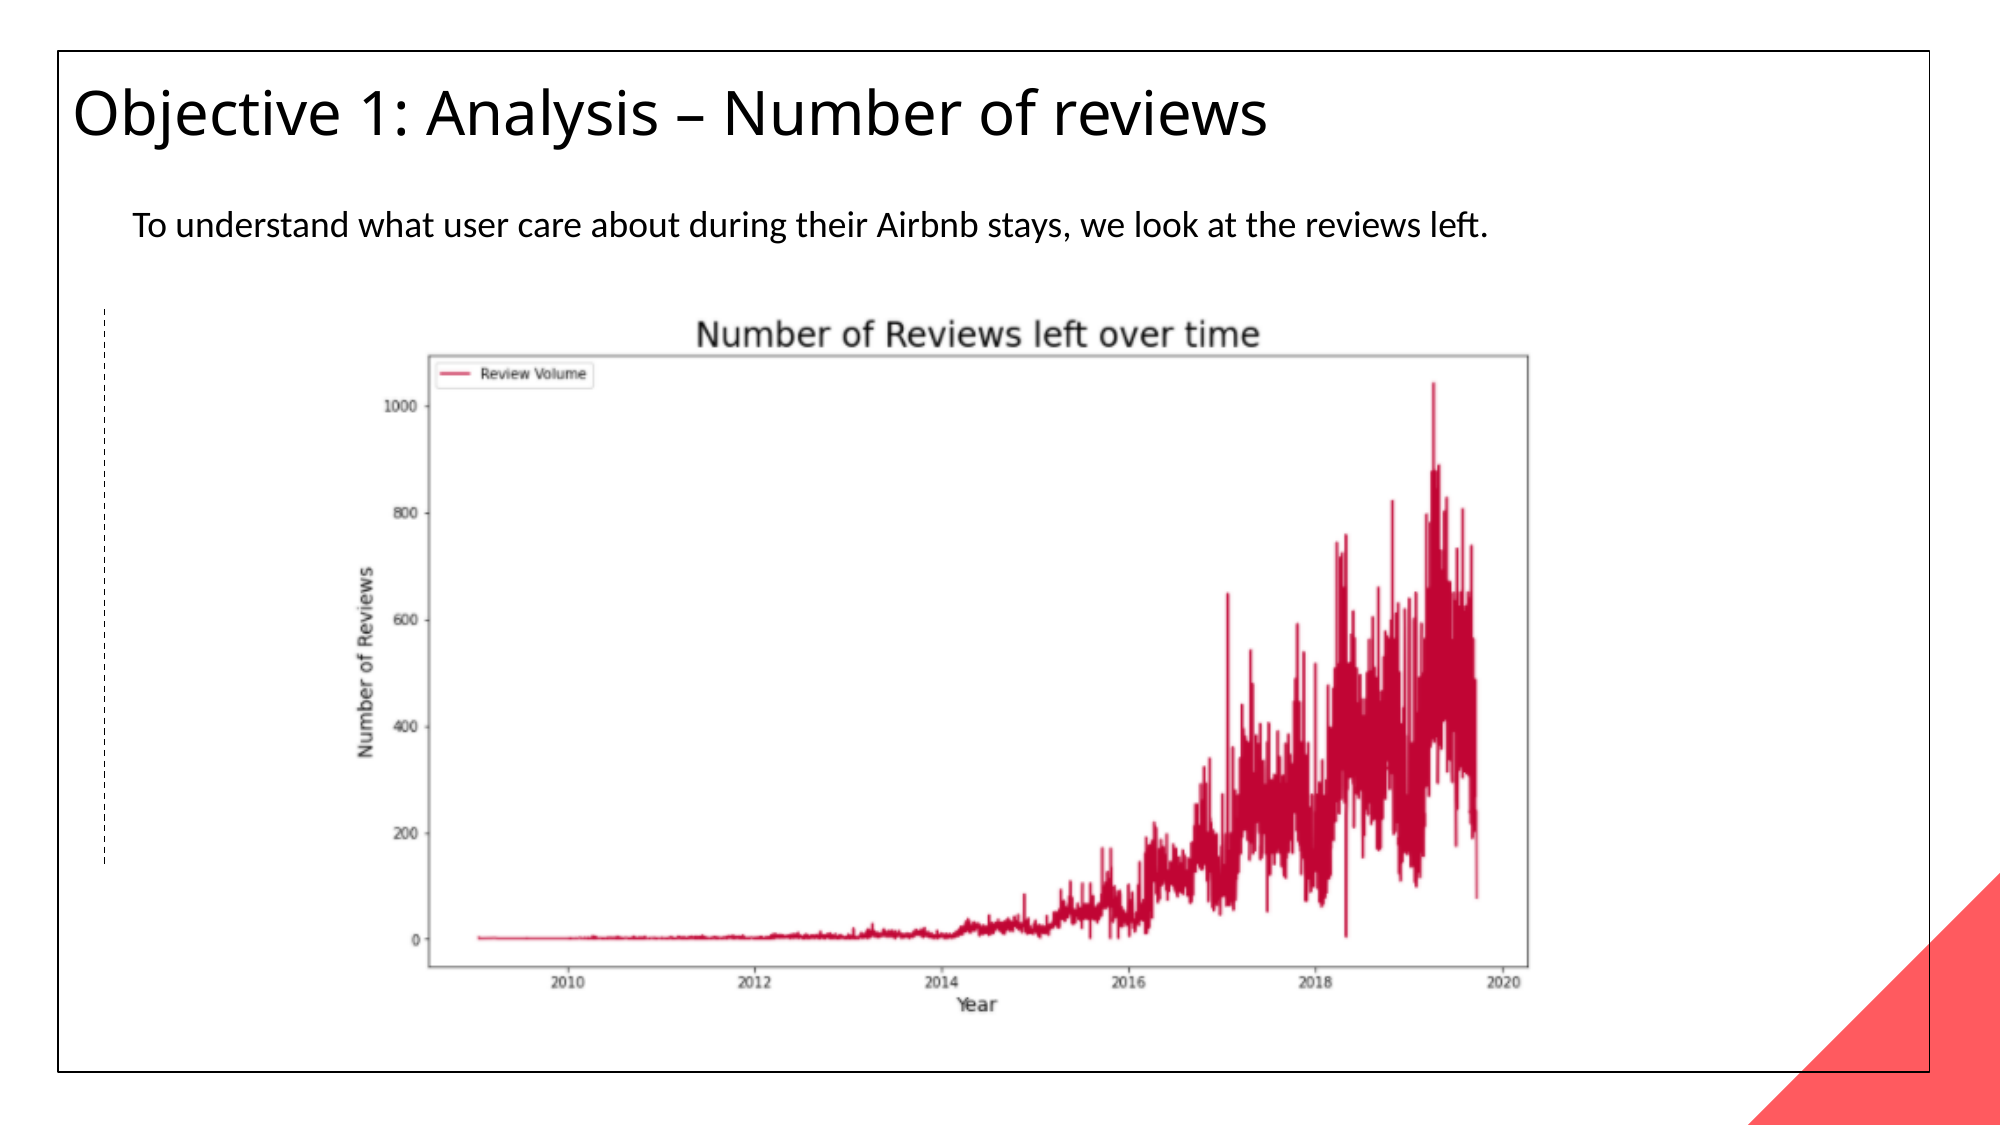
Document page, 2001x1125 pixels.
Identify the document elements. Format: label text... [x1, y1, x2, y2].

text_box To understand what user care about during their Airbnb stays, we look at the reviews left. [117, 192, 1989, 253]
picture [347, 309, 1587, 1017]
text_box [57, 50, 1930, 1072]
text_box [1746, 871, 2000, 1125]
